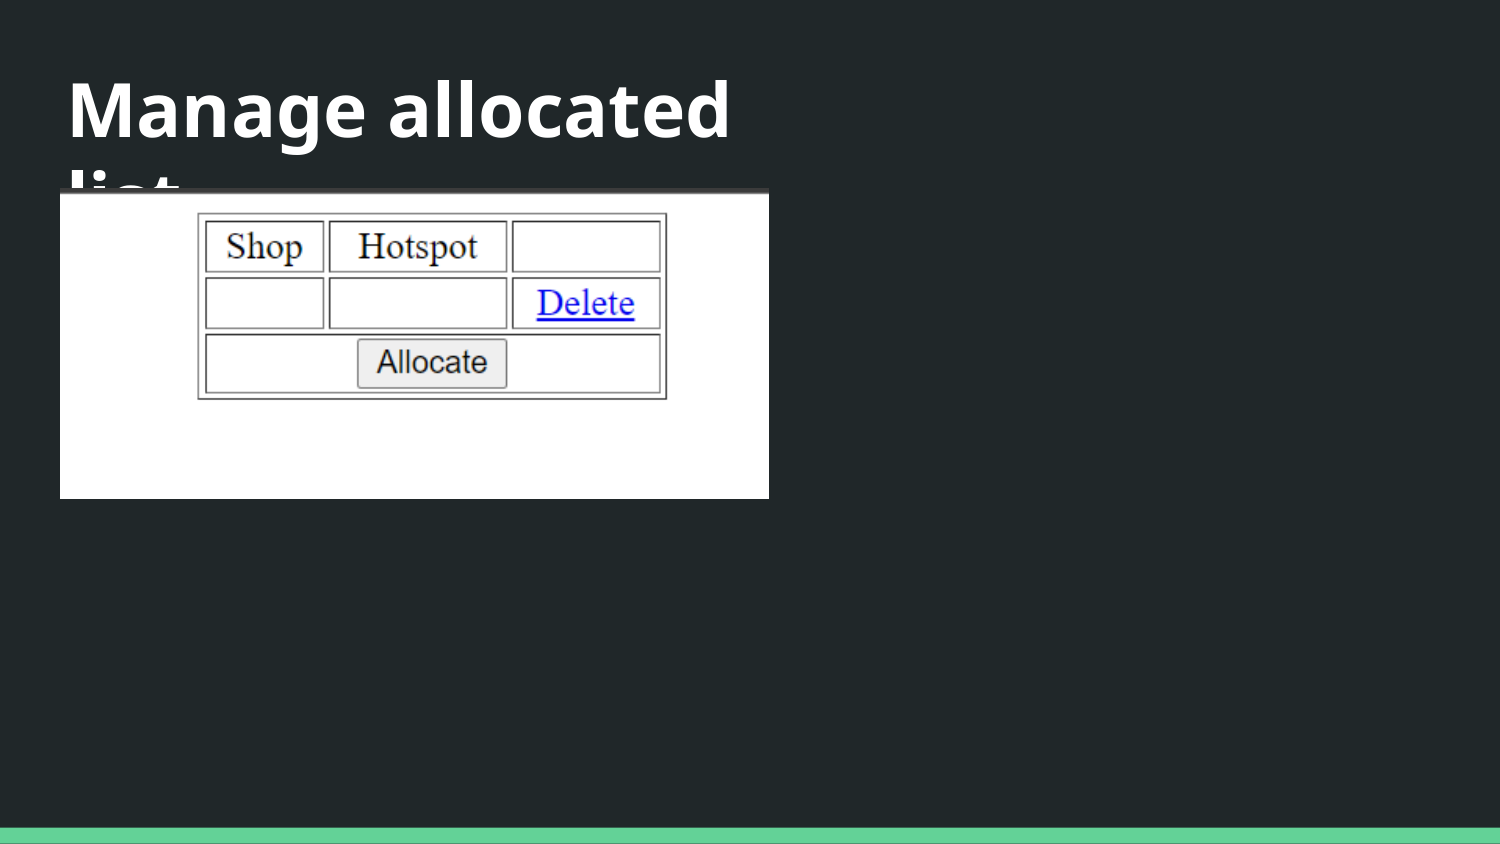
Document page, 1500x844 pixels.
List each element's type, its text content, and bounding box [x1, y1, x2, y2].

picture [60, 188, 769, 499]
title Manage allocated list [51, 47, 814, 145]
